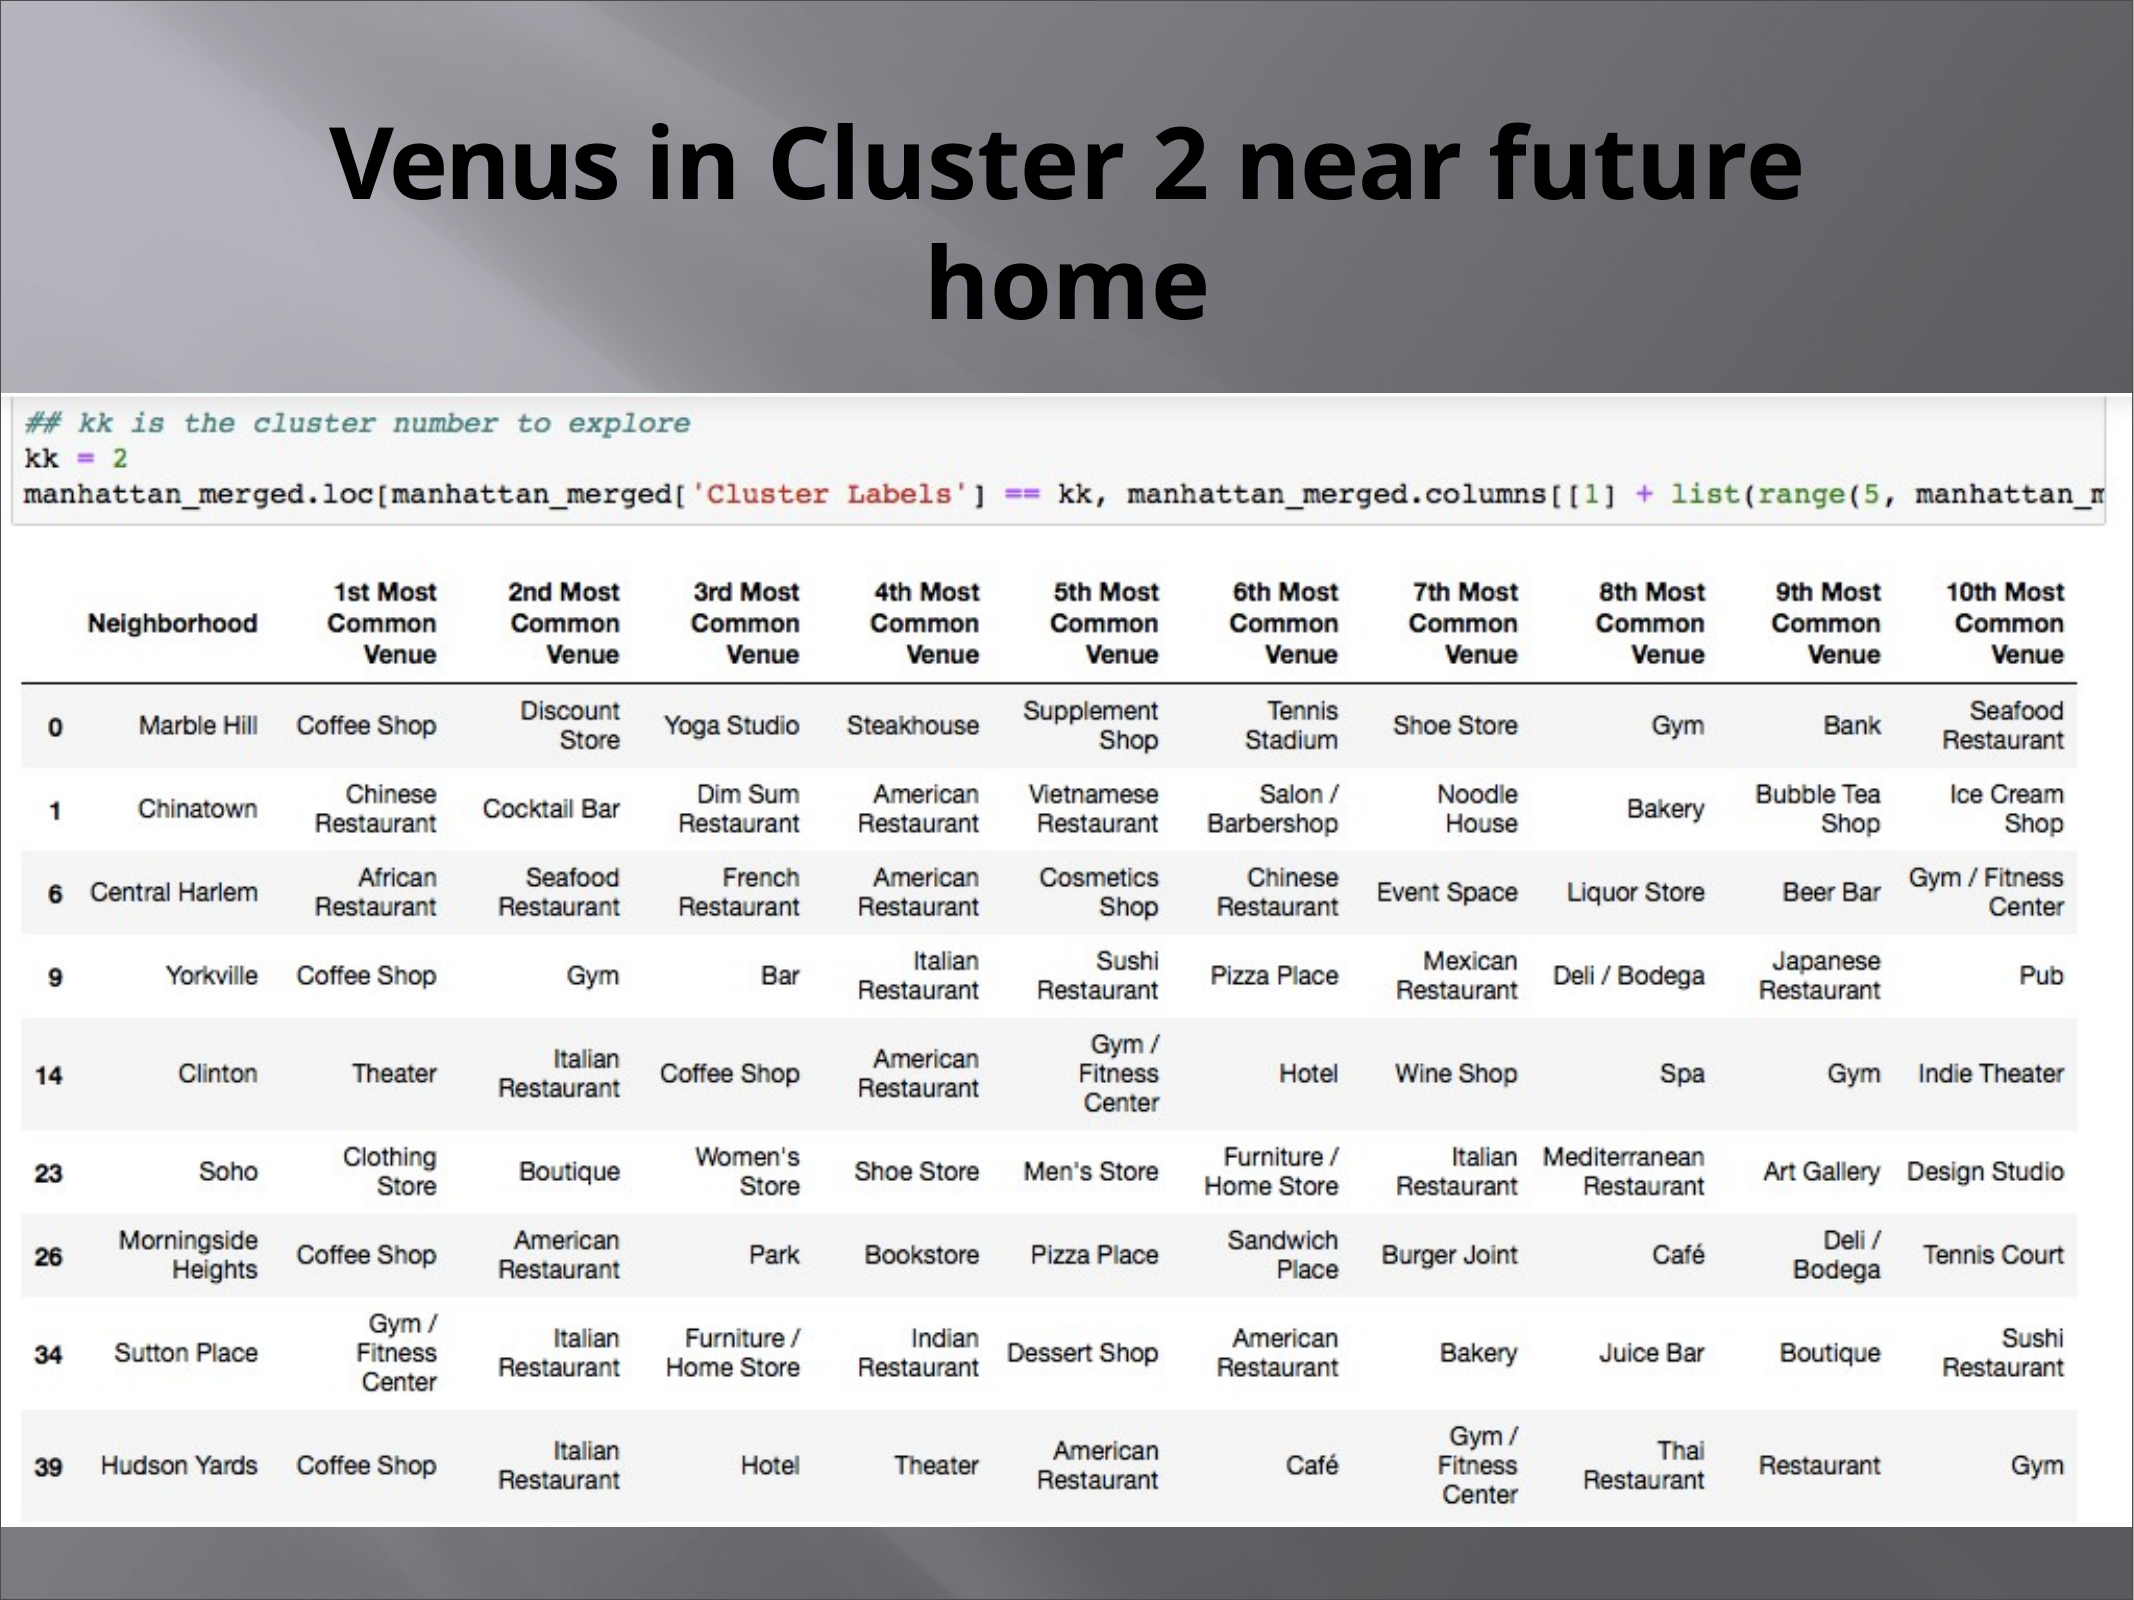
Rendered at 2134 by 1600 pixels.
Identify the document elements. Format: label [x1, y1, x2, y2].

text_box [0, 0, 2134, 1600]
